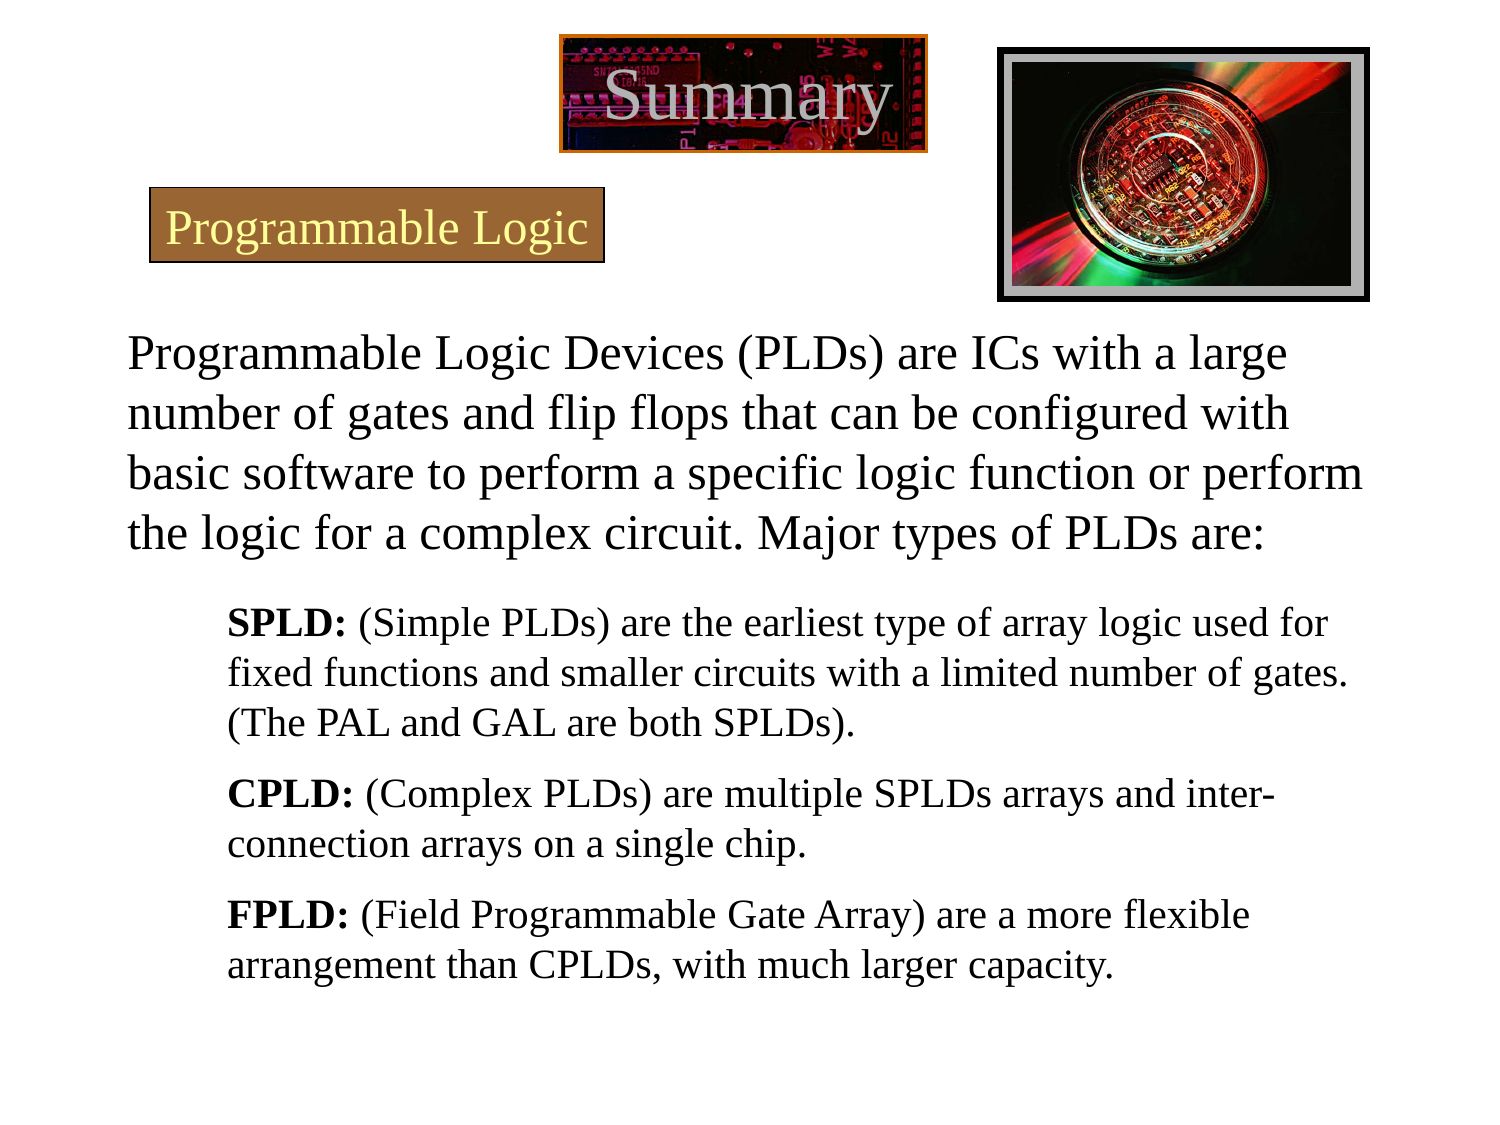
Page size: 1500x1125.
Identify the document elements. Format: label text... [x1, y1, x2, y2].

text_box Programmable Logic [150, 187, 605, 263]
text_box Programmable Logic Devices (PLDs) are ICs with a large number of gates and flip flops that can be configured with basic software to perform a specific logic function or perform the logic for a complex circuit. Major types of PLDs are: [112, 312, 1400, 568]
text_box [1000, 50, 1367, 300]
picture [562, 37, 925, 150]
text_box SPLD: (Simple PLDs) are the earliest type of array logic used for fixed functions and smaller circuits with a limited number of gates. (The PAL and GAL are both SPLDs). CPLD: (Complex PLDs) are multiple SPLDs arrays and inter-connection arrays on a single chip. FPLD: (Field Programmable Gate Array) are a more flexible arrangement than CPLDs, with much larger capacity. [212, 587, 1400, 995]
picture [1012, 62, 1351, 286]
